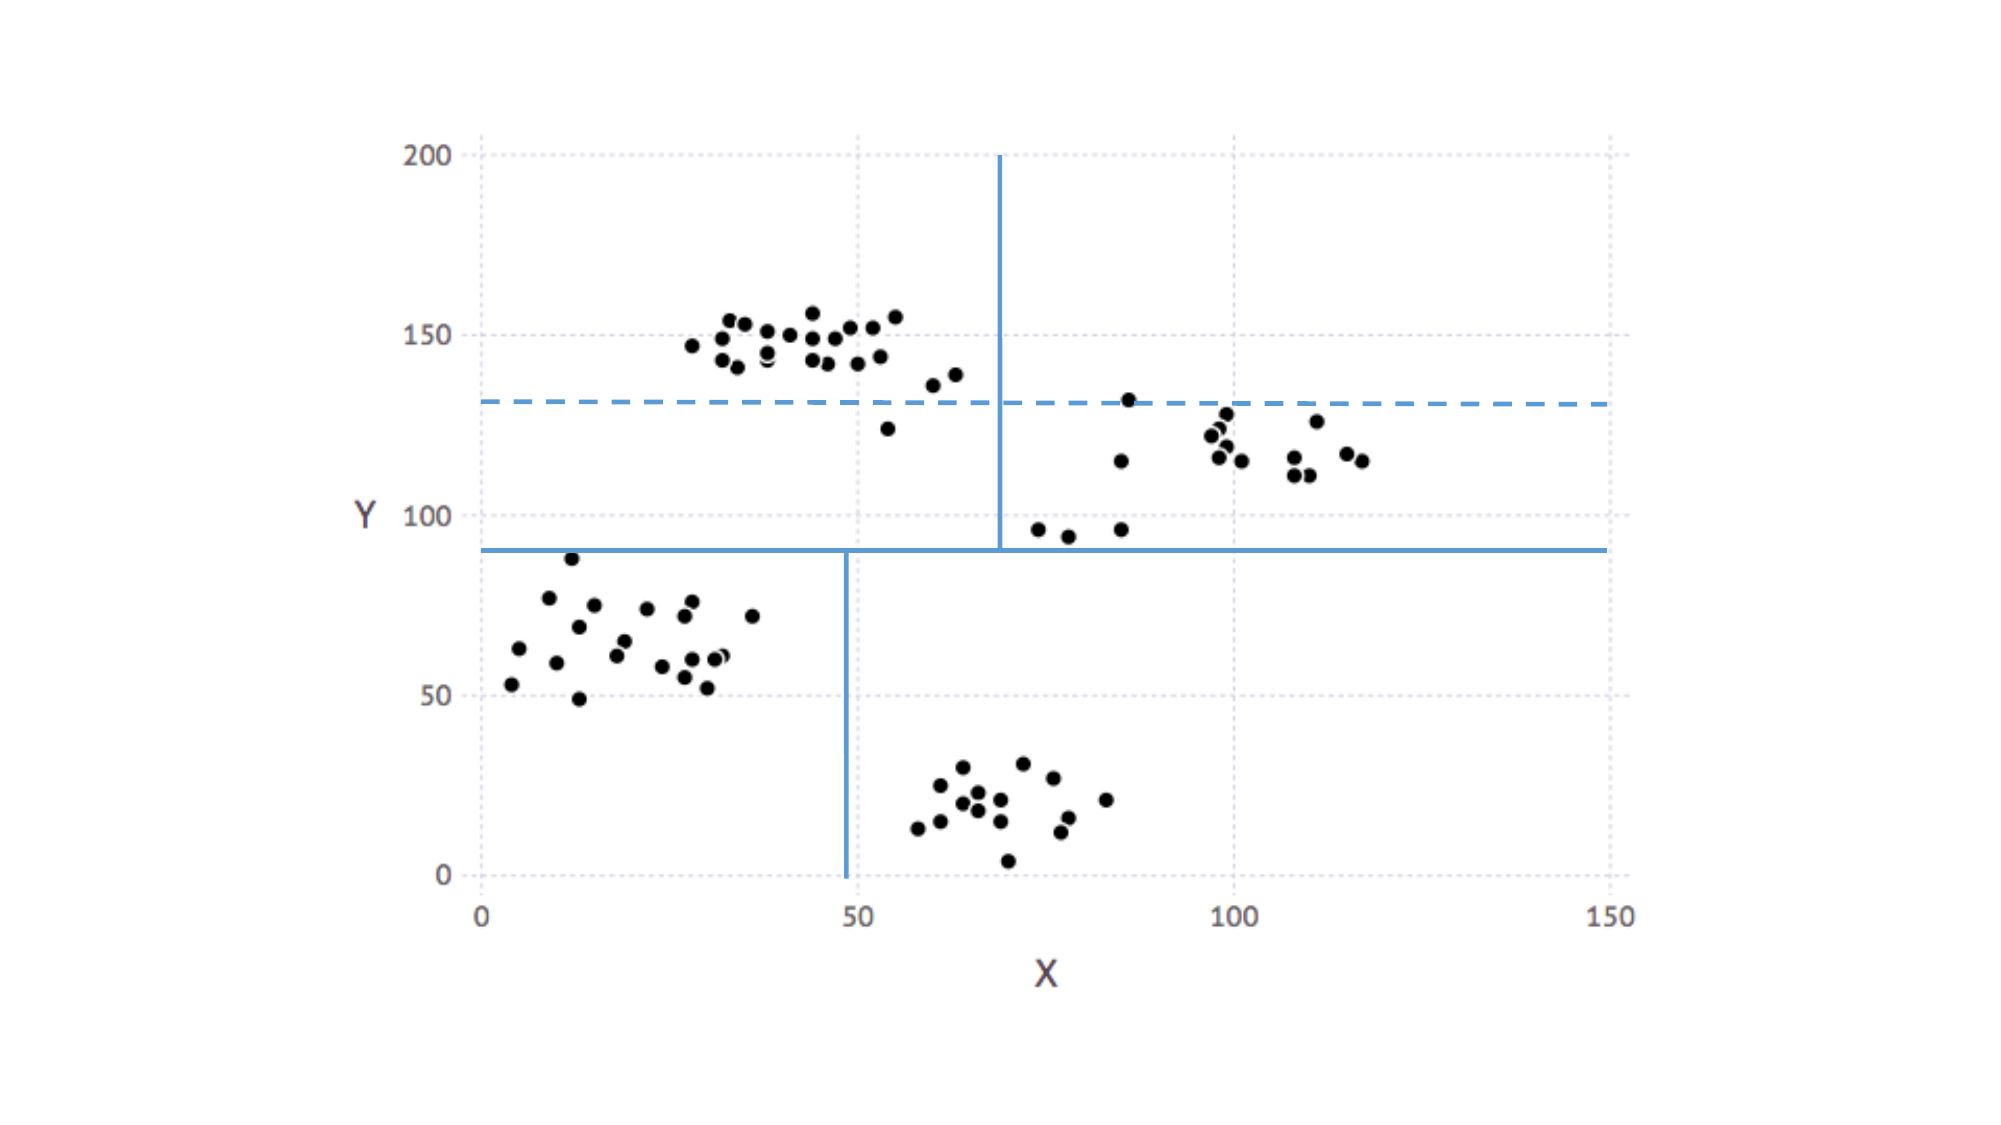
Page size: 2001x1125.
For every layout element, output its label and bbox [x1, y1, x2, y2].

picture [318, 97, 1682, 1025]
text_box [1000, 401, 1608, 405]
text_box [480, 401, 999, 405]
